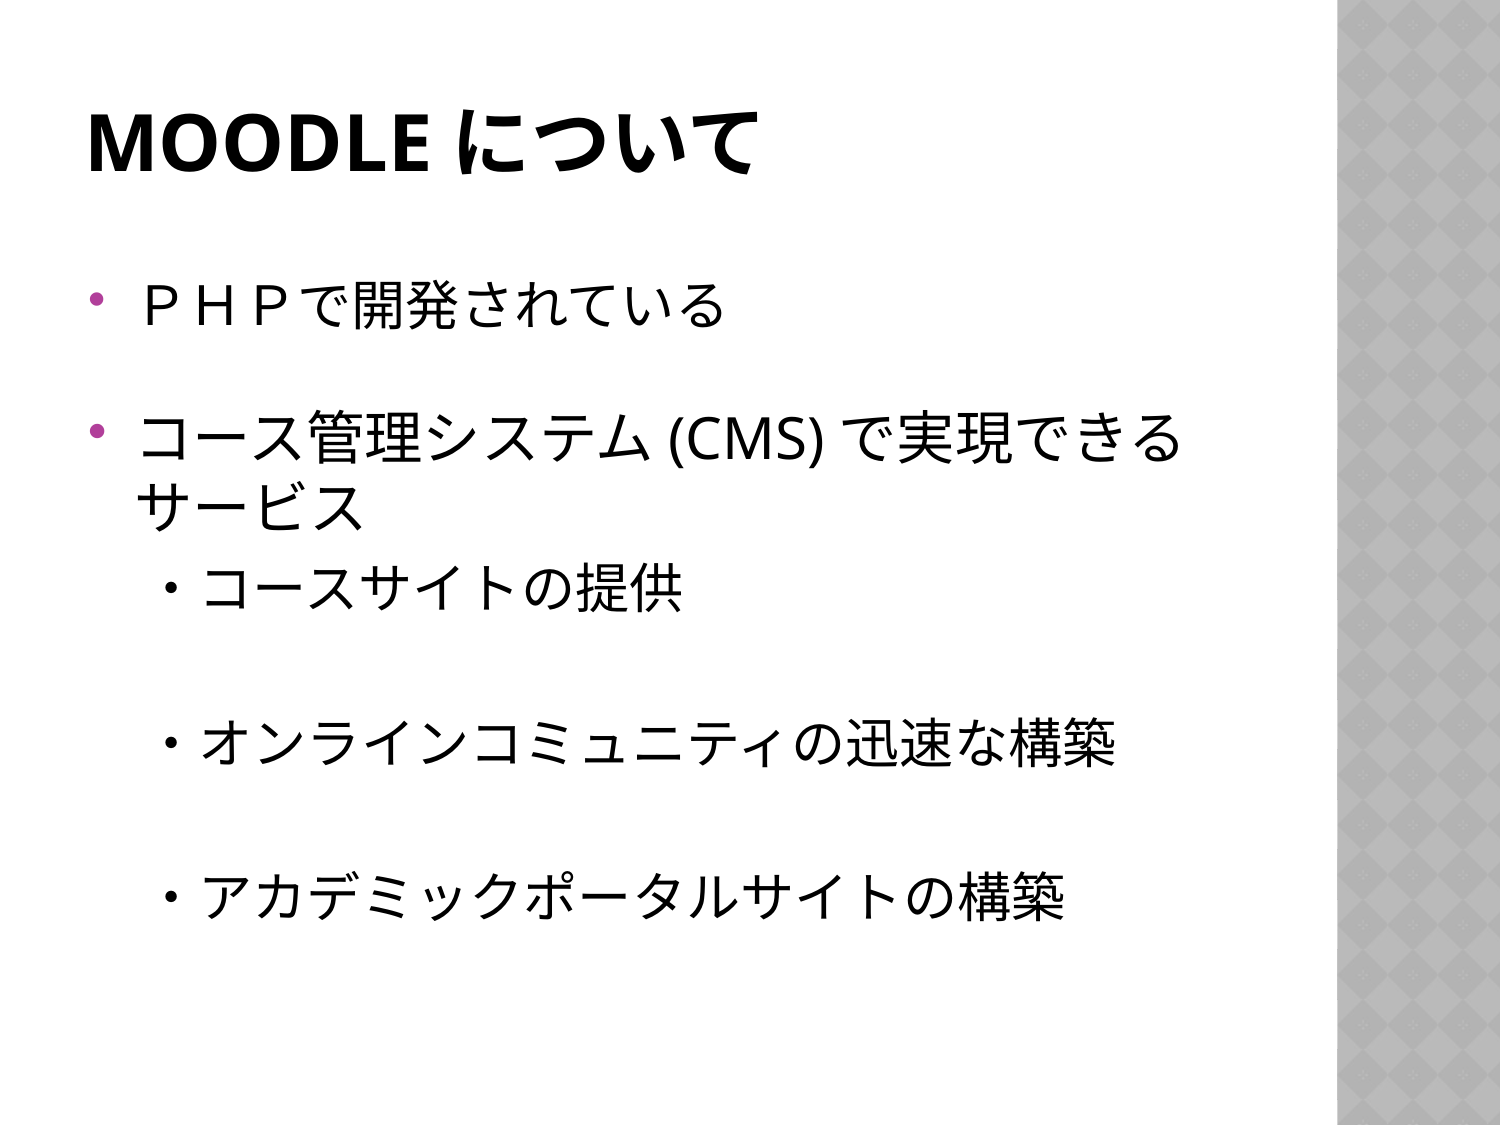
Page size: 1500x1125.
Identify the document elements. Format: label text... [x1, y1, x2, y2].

title Moodleについて [76, 0, 1265, 188]
list ＰＨＰで開発されている コース管理システム(CMS)で実現できるサービス ・コースサイトの提供 ・オンラインコミュニティの迅速な構築 ・アカデミックポータルサイトの構築 [74, 263, 1263, 1060]
